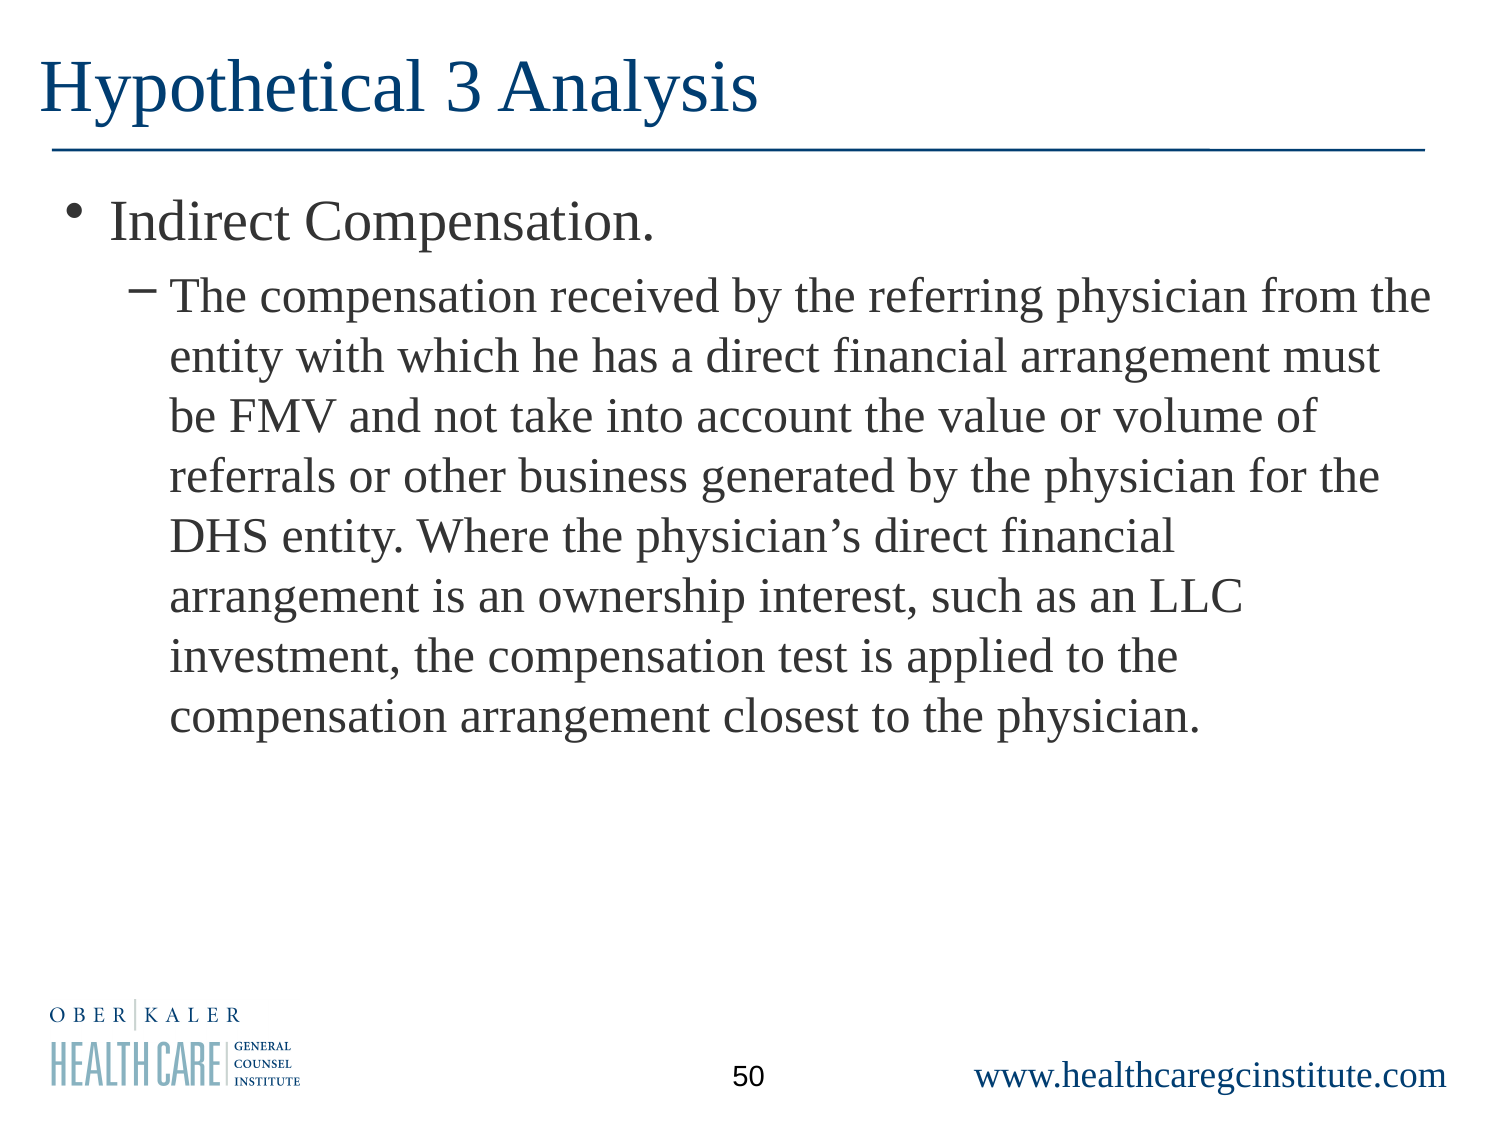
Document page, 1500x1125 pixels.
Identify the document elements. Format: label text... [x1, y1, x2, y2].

text_box Hypothetical 3 Analysis [25, 11, 1375, 150]
slide_number 50 [692, 1050, 780, 1100]
text_box [1299, 1042, 1425, 1103]
picture [50, 999, 300, 1086]
list Indirect Compensation. The compensation received by the referring physician from the entity with which he has a direct financial arrangement must be FMV and not take into account the value or volume of referrals or other business generated by the physician for the DHS entity. Where the physician’s direct financial arrangement is an ownership interest, such as an LLC investment, the compensation test is applied to the compensation arrangement closest to the physician. [49, 174, 1451, 976]
